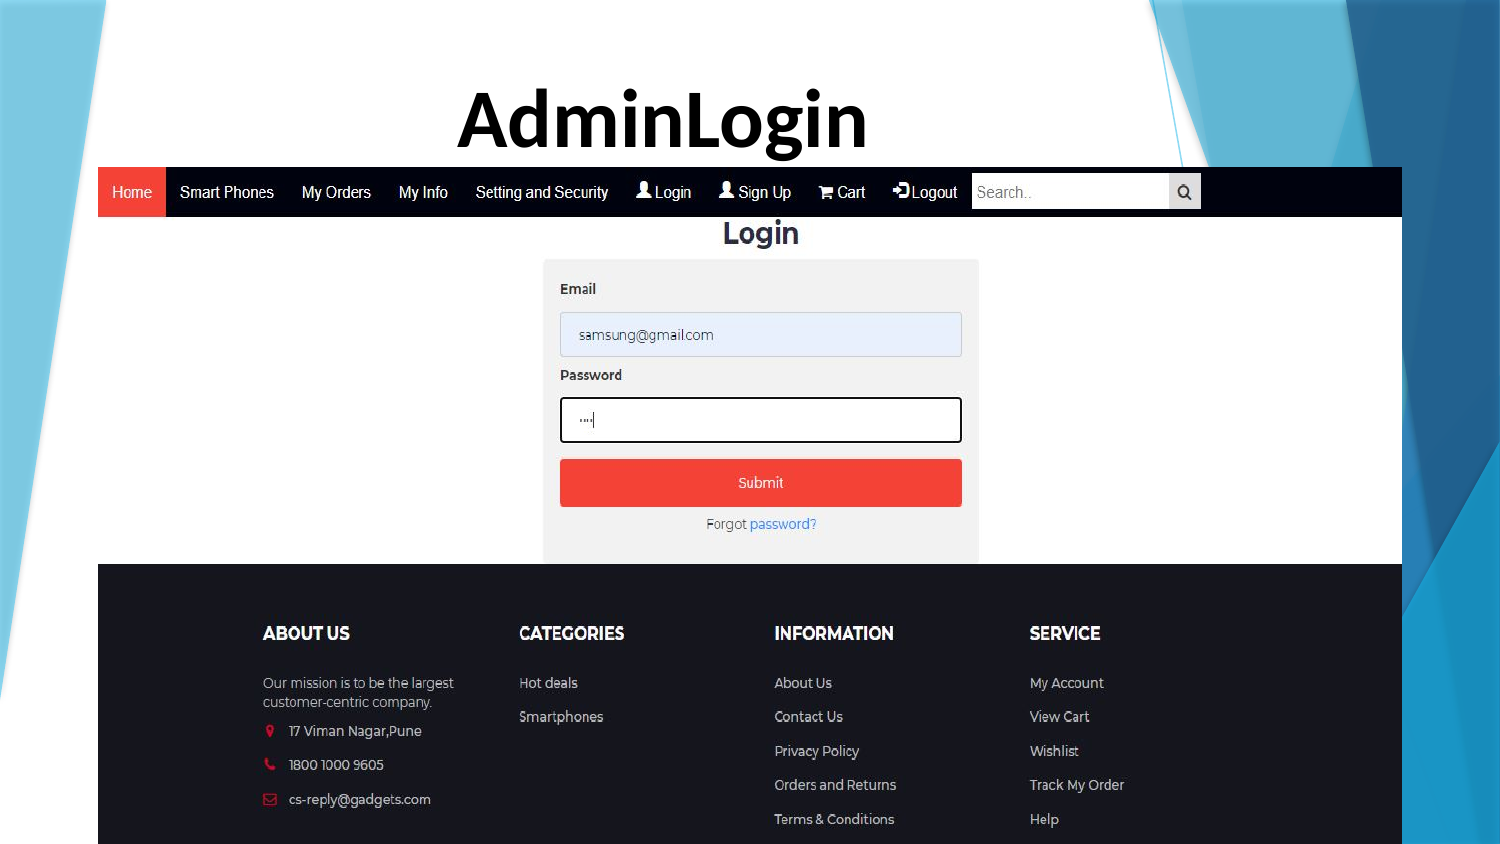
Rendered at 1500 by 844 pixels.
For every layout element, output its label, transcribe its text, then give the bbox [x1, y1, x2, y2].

picture [98, 166, 1402, 844]
title AdminLogin [185, 46, 1141, 166]
